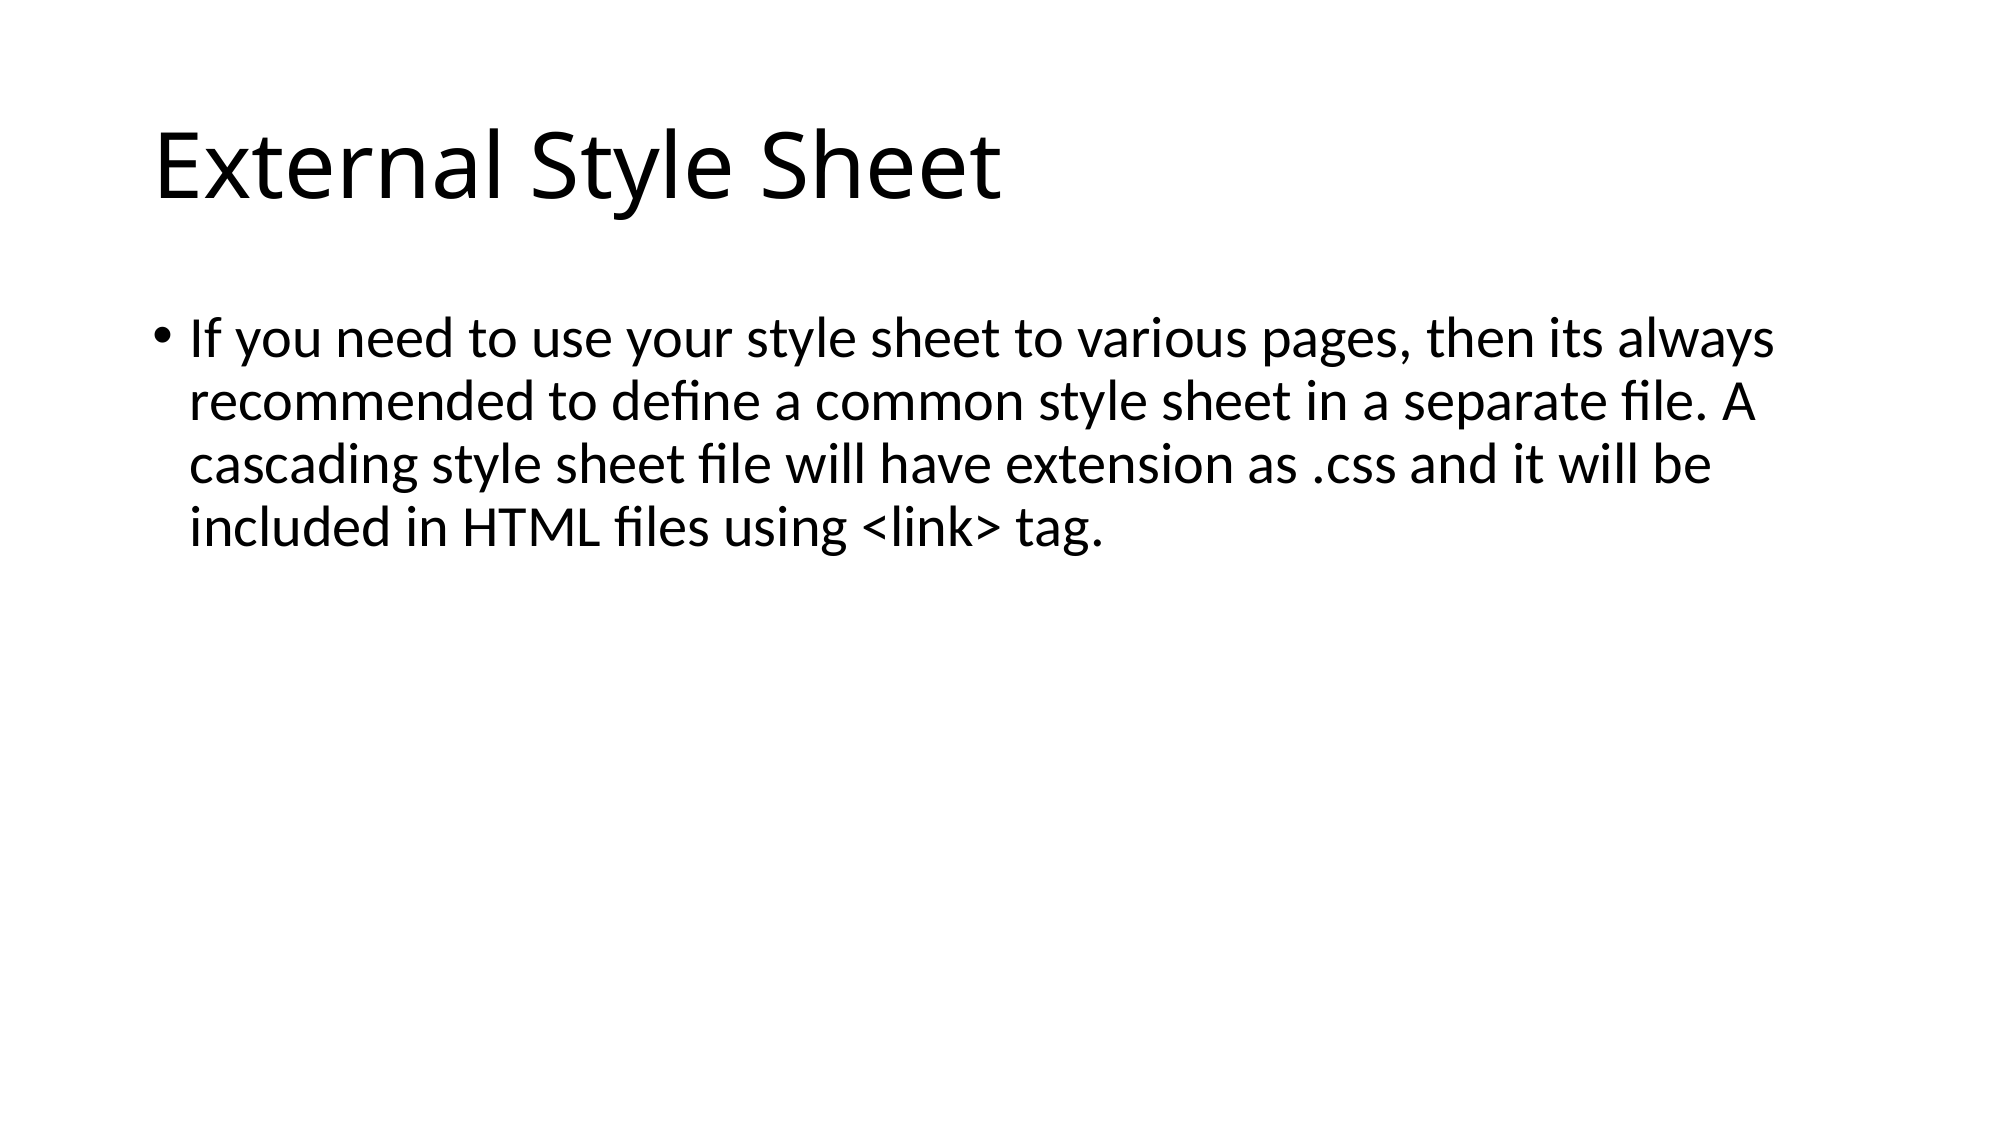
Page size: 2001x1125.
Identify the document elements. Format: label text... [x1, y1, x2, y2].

title External Style Sheet [137, 59, 1863, 278]
list If you need to use your style sheet to various pages, then its always recommended to define a common style sheet in a separate file. A cascading style sheet file will have extension as .css and it will be included in HTML files using <link> tag. [137, 299, 1863, 1014]
